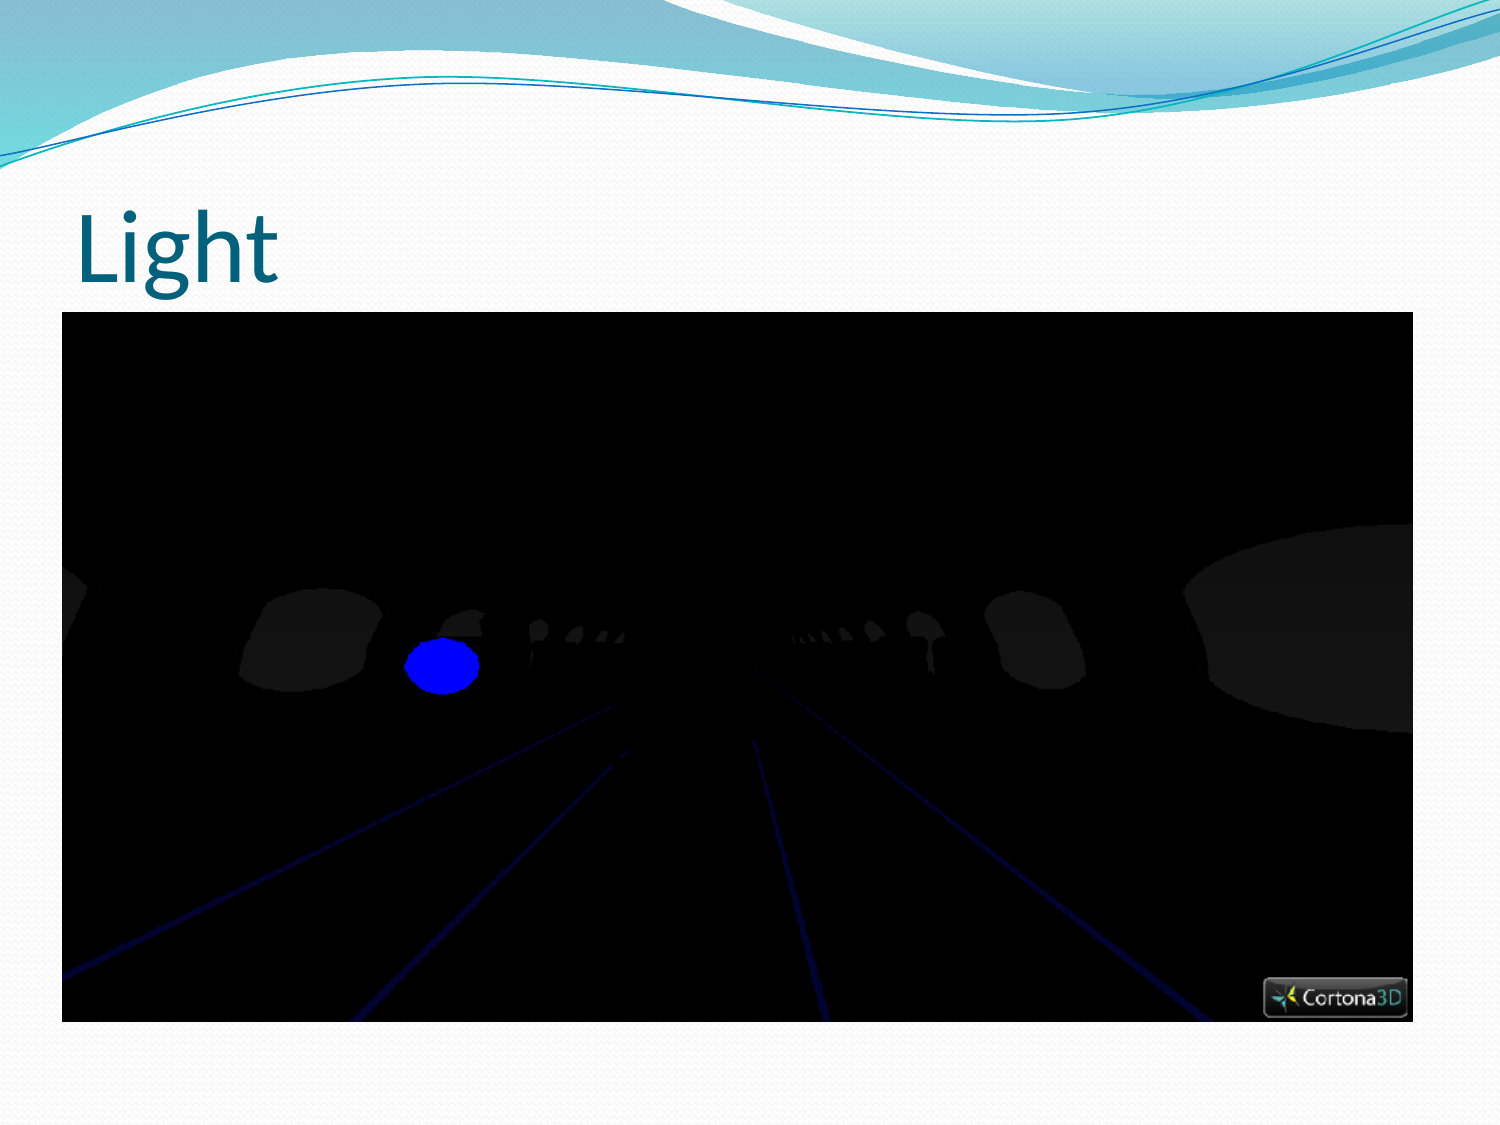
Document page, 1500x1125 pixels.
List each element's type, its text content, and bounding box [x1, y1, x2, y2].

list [62, 312, 1413, 1023]
title Light [75, 115, 1425, 303]
